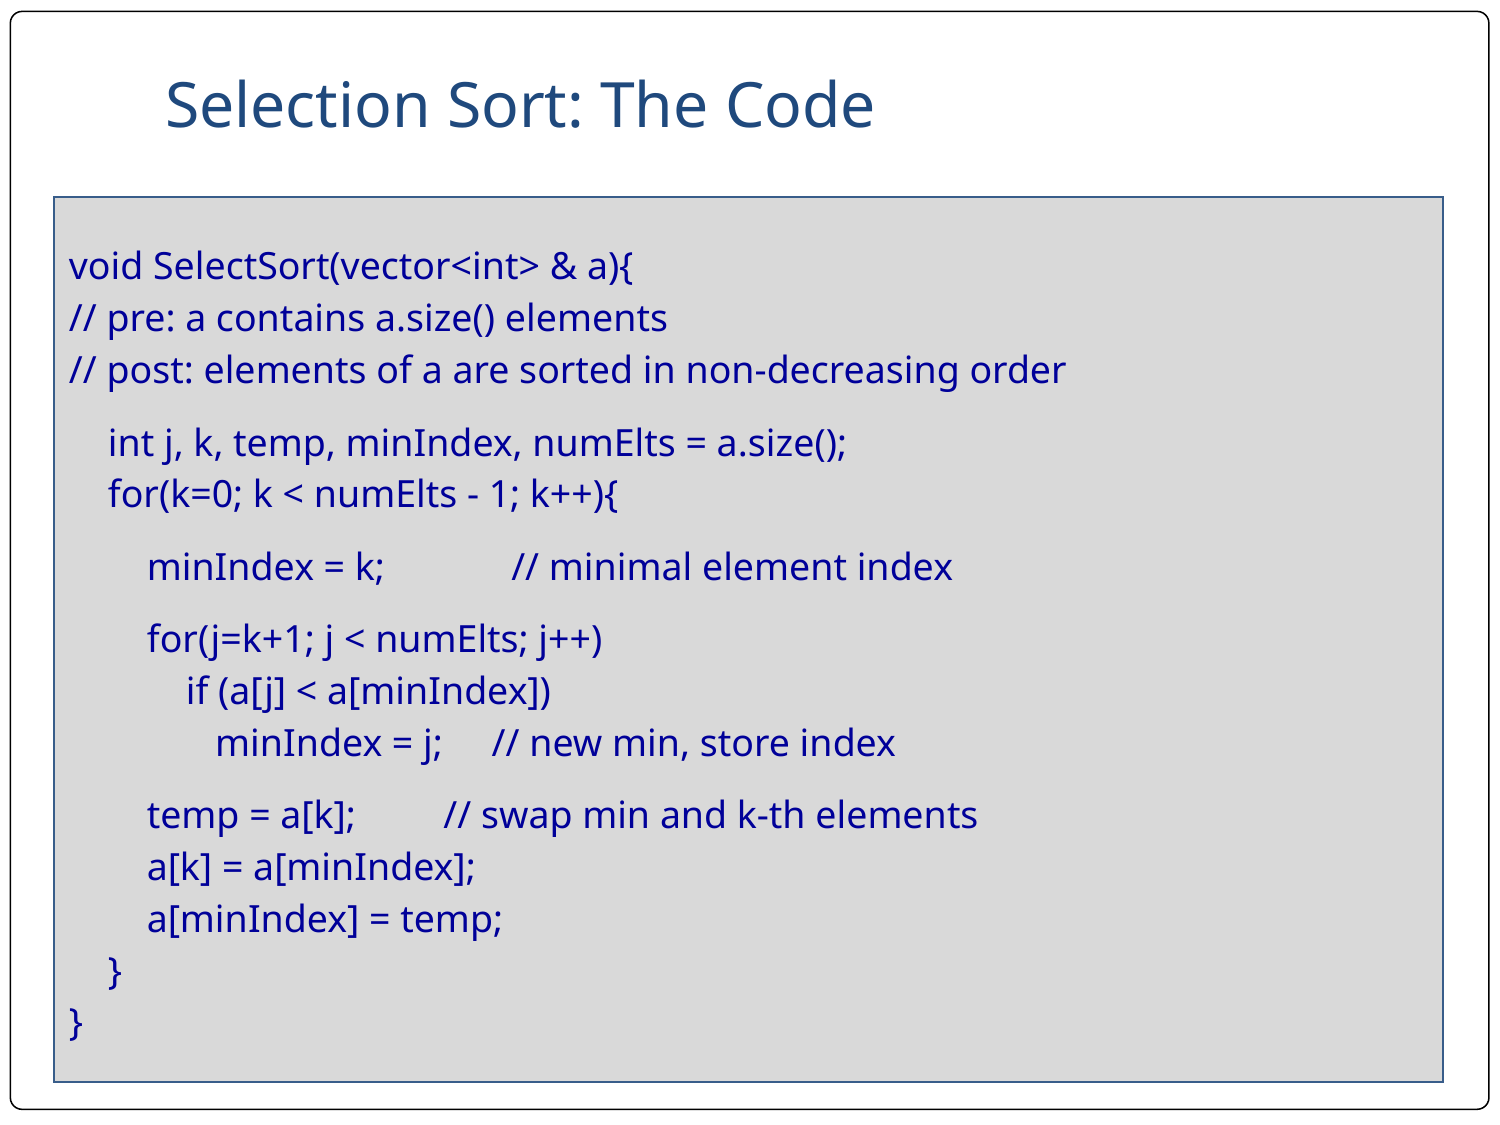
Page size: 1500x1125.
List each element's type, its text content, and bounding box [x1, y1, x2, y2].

title Selection Sort: The Code [150, 57, 1425, 156]
text_box void SelectSort(vector<int> & a){ // pre: a contains a.size() elements // post: elements of a are sorted in non-decreasing order int j, k, temp, minIndex, numElts = a.size(); for(k=0; k < numElts - 1; k++){ minIndex = k; // minimal element index for(j=k+1; j < numElts; j++) if (a[j] < a[minIndex]) minIndex = j; // new min, store index temp = a[k]; // swap min and k-th elements a[k] = a[minIndex]; a[minIndex] = temp; } } [53, 196, 1444, 1083]
